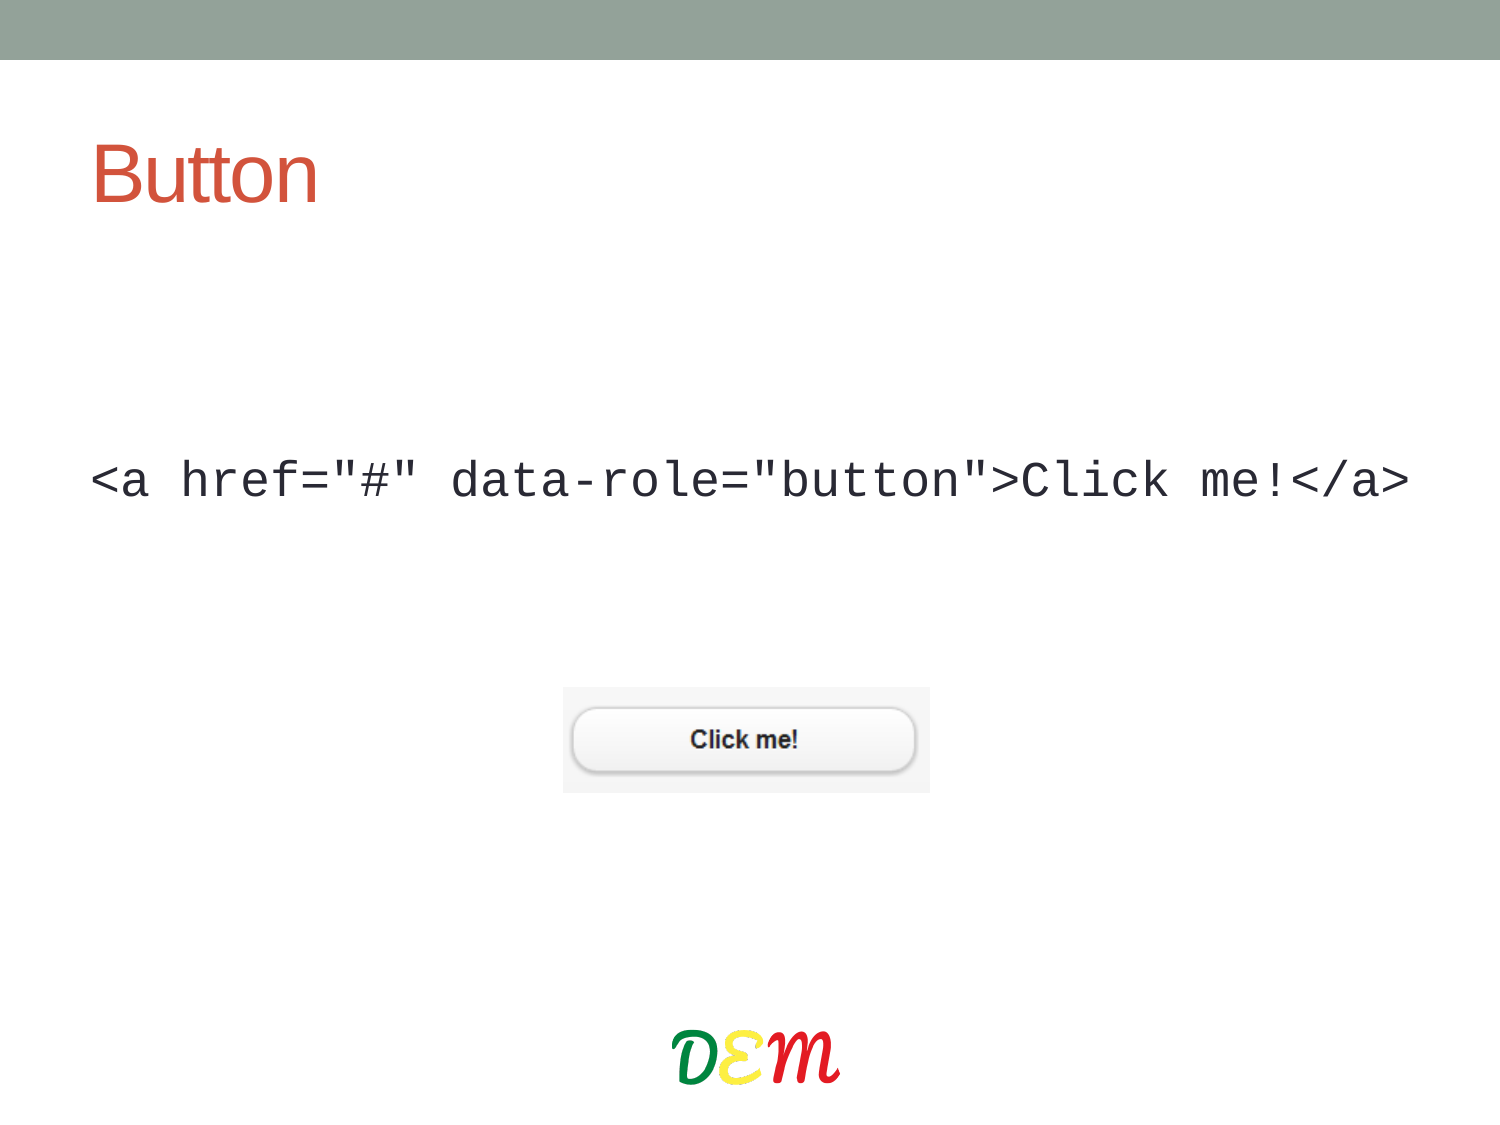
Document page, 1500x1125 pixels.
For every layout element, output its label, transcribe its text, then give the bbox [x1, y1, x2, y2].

list <a href="#" data-role="button">Click me!</a> [75, 262, 1463, 1063]
title Button [75, 87, 1425, 250]
picture [563, 687, 930, 793]
picture [668, 1063, 844, 1091]
